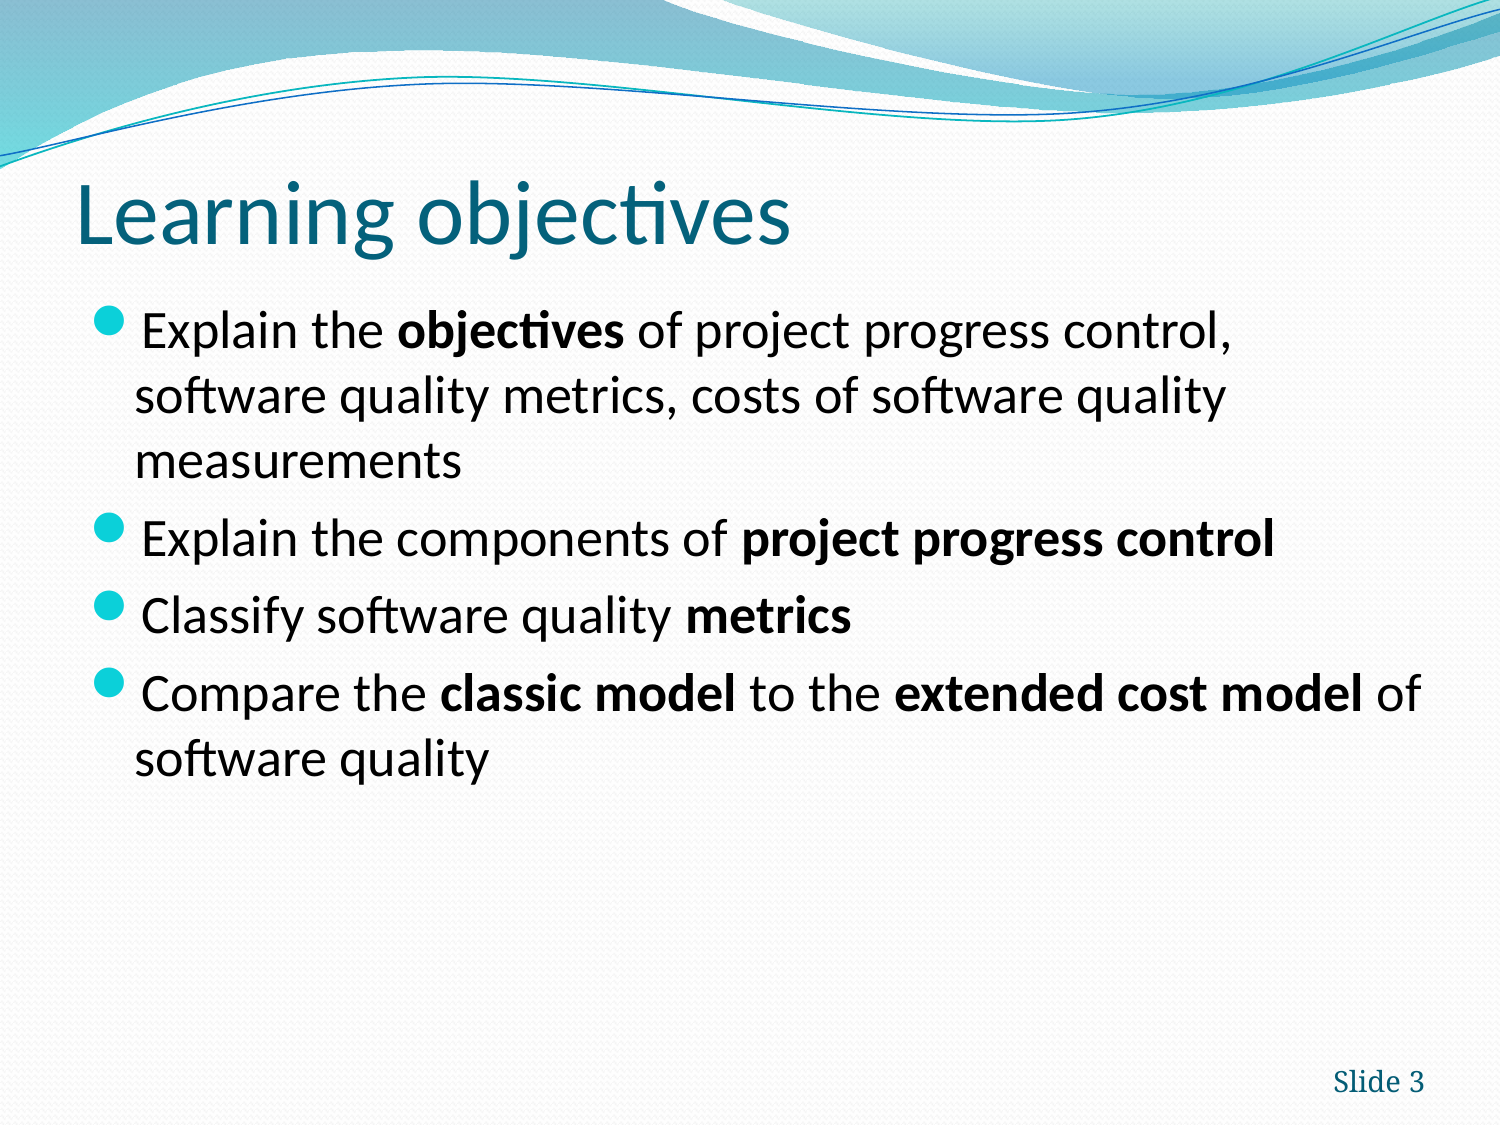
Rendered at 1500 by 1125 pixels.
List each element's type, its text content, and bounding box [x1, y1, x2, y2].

list Explain the objectives of project progress control, software quality metrics, costs of software quality measurements Explain the components of project progress control Classify software quality metrics Compare the classic model to the extended cost model of software quality [75, 287, 1450, 1063]
title Learning objectives [75, 75, 1450, 263]
slide_number Slide 3 [1299, 1042, 1425, 1103]
